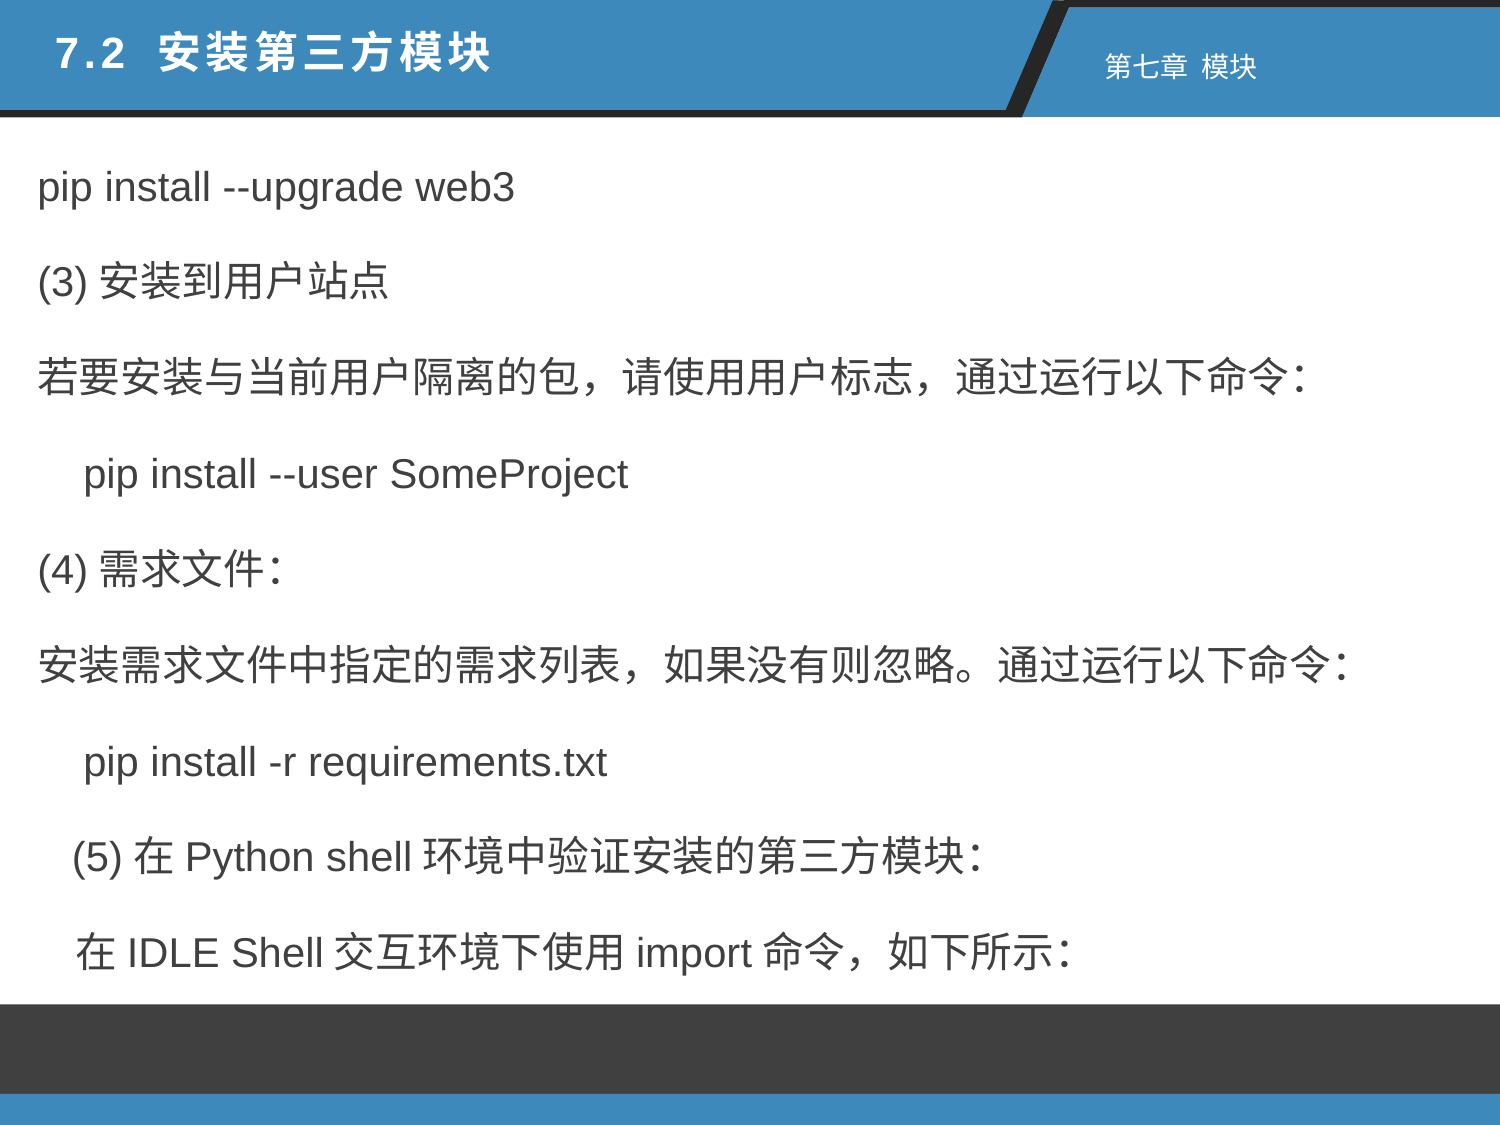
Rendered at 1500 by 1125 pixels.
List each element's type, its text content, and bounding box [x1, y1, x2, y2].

text_box 7.2 安装第三方模块 [40, 17, 628, 85]
list pip install --upgrade web3 (3)安装到用户站点 若要安装与当前用户隔离的包，请使用用户标志，通过运行以下命令： pip install --user SomeProject (4)需求文件： 安装需求文件中指定的需求列表，如果没有则忽略。通过运行以下命令： pip install -r requirements.txt (5)在Python shell环境中验证安装的第三方模块： 在IDLE Shell交互环境下使用import命令，如下所示： [22, 126, 1500, 1001]
text_box 第七章 模块 [1070, 41, 1500, 91]
